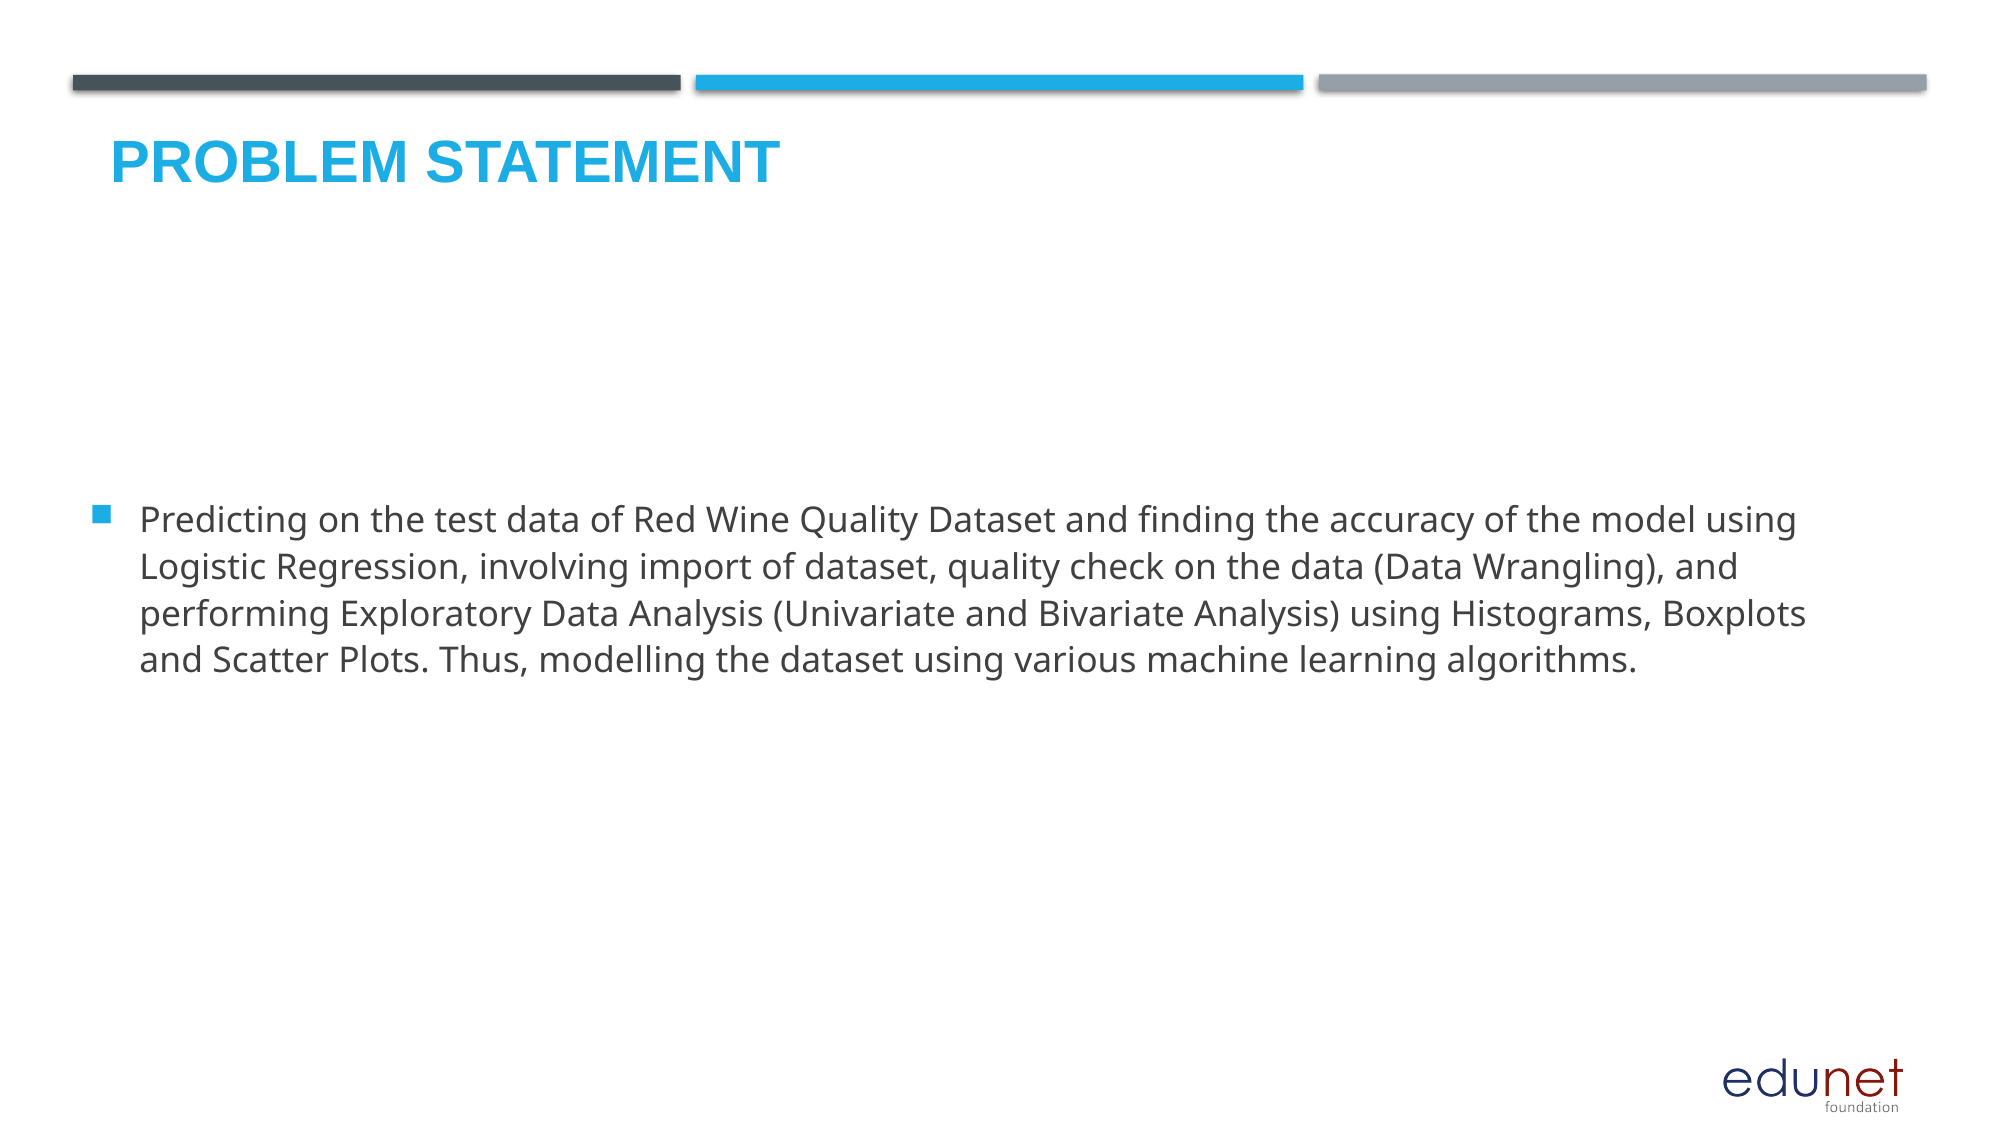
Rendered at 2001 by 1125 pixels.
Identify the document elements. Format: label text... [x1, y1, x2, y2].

title Problem Statement [95, 115, 1905, 203]
list Predicting on the test data of Red Wine Quality Dataset and finding the accuracy of the model using Logistic Regression, involving import of dataset, quality check on the data (Data Wrangling), and performing Exploratory Data Analysis (Univariate and Bivariate Analysis) using Histograms, Boxplots and Scatter Plots. Thus, modelling the dataset using various machine learning algorithms. [74, 203, 1884, 970]
picture [1719, 1056, 1905, 1116]
